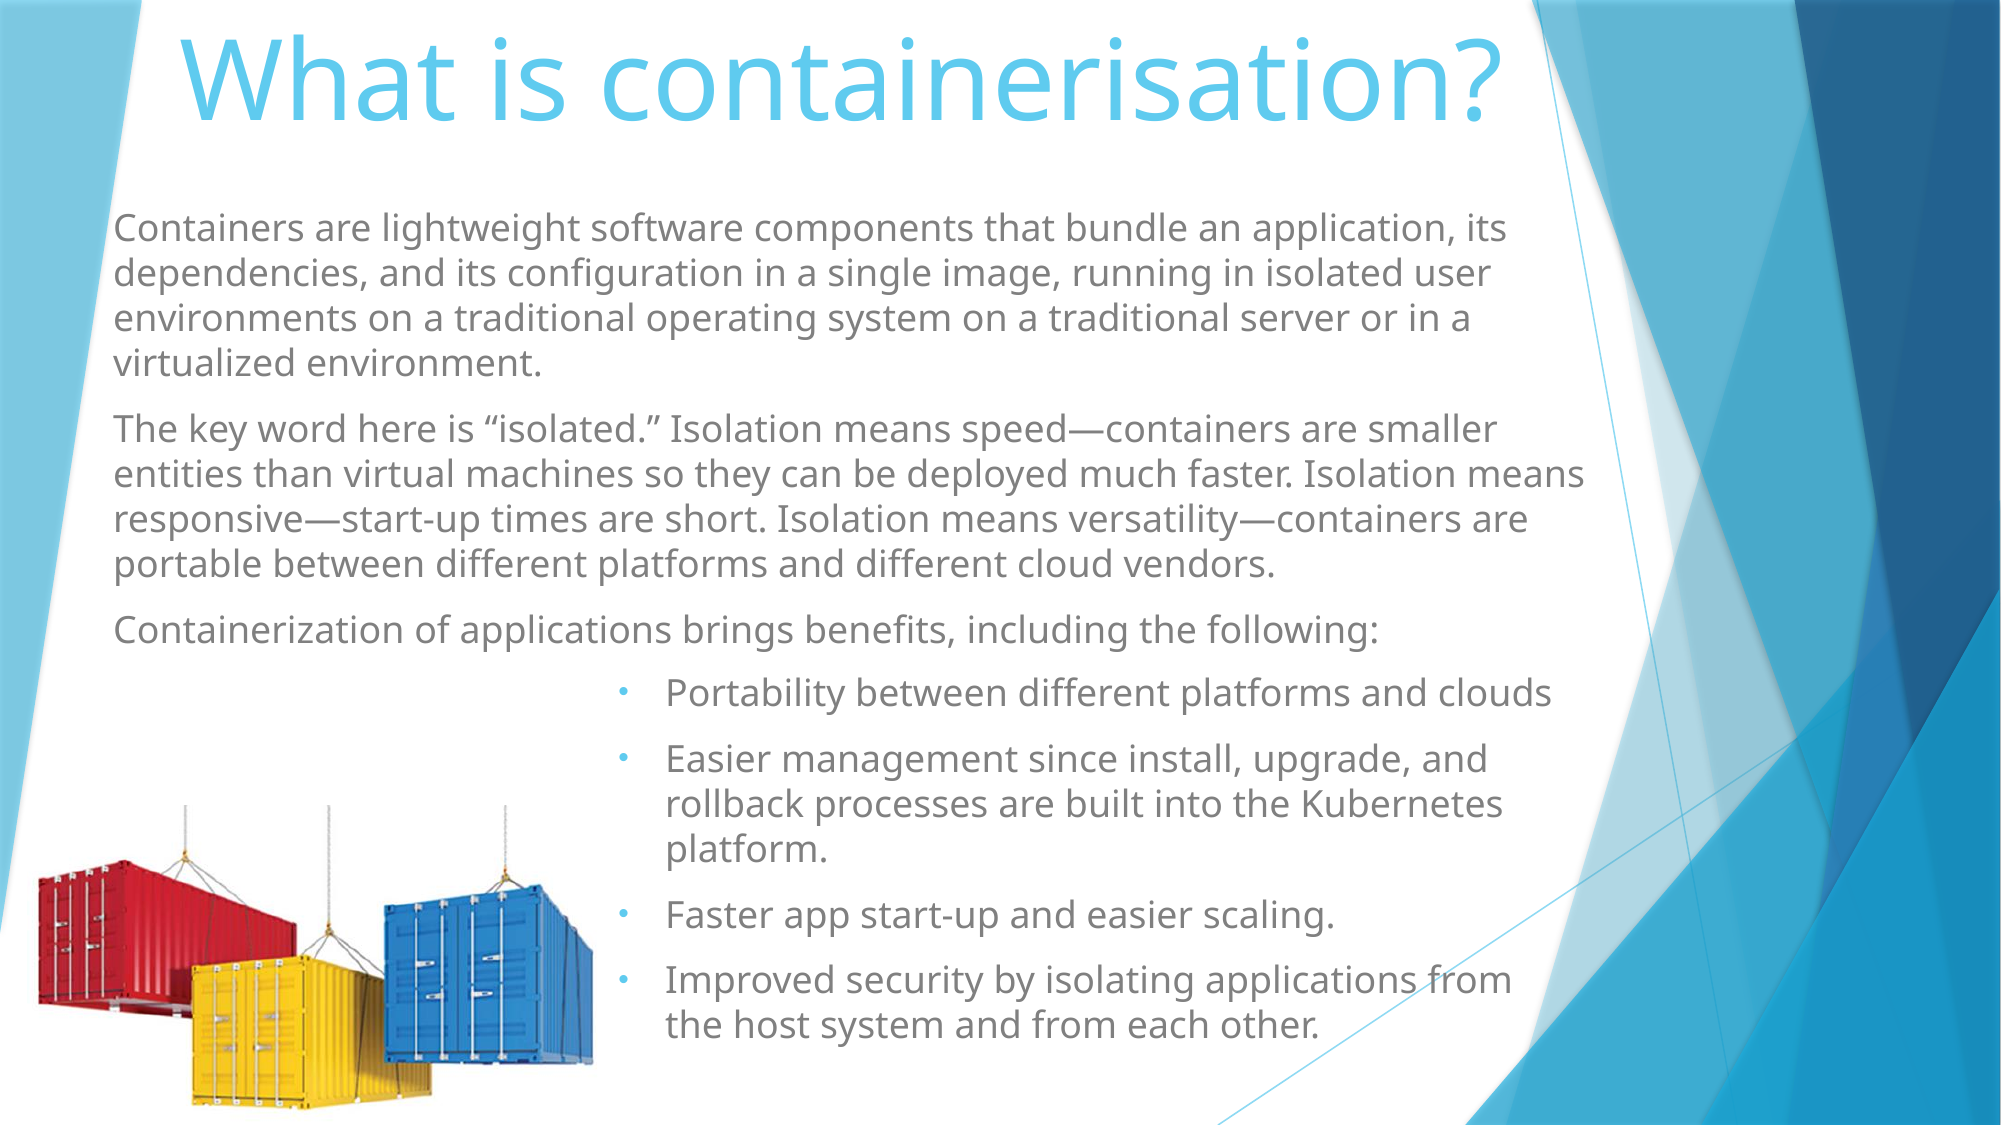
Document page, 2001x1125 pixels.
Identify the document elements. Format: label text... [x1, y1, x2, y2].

text_box Portability between different platforms and clouds Easier management since install, upgrade, and rollback processes are built into the Kubernetes platform. Faster app start-up and easier scaling. Improved security by isolating applications from the host system and from each other. [603, 661, 1596, 1110]
title What is containerisation? [140, 19, 1544, 196]
subtitle Containers are lightweight software components that bundle an application, its dependencies, and its configuration in a single image, running in isolated user environments on a traditional operating system on a traditional server or in a virtualized environment. The key word here is “isolated.” Isolation means speed—containers are smaller entities than virtual machines so they can be deployed much faster. Isolation means responsive—start-up times are short. Isolation means versatility—containers are portable between different platforms and different cloud vendors. Containerization of applications brings benefits, including the following: [98, 196, 1633, 789]
picture [26, 804, 604, 1125]
